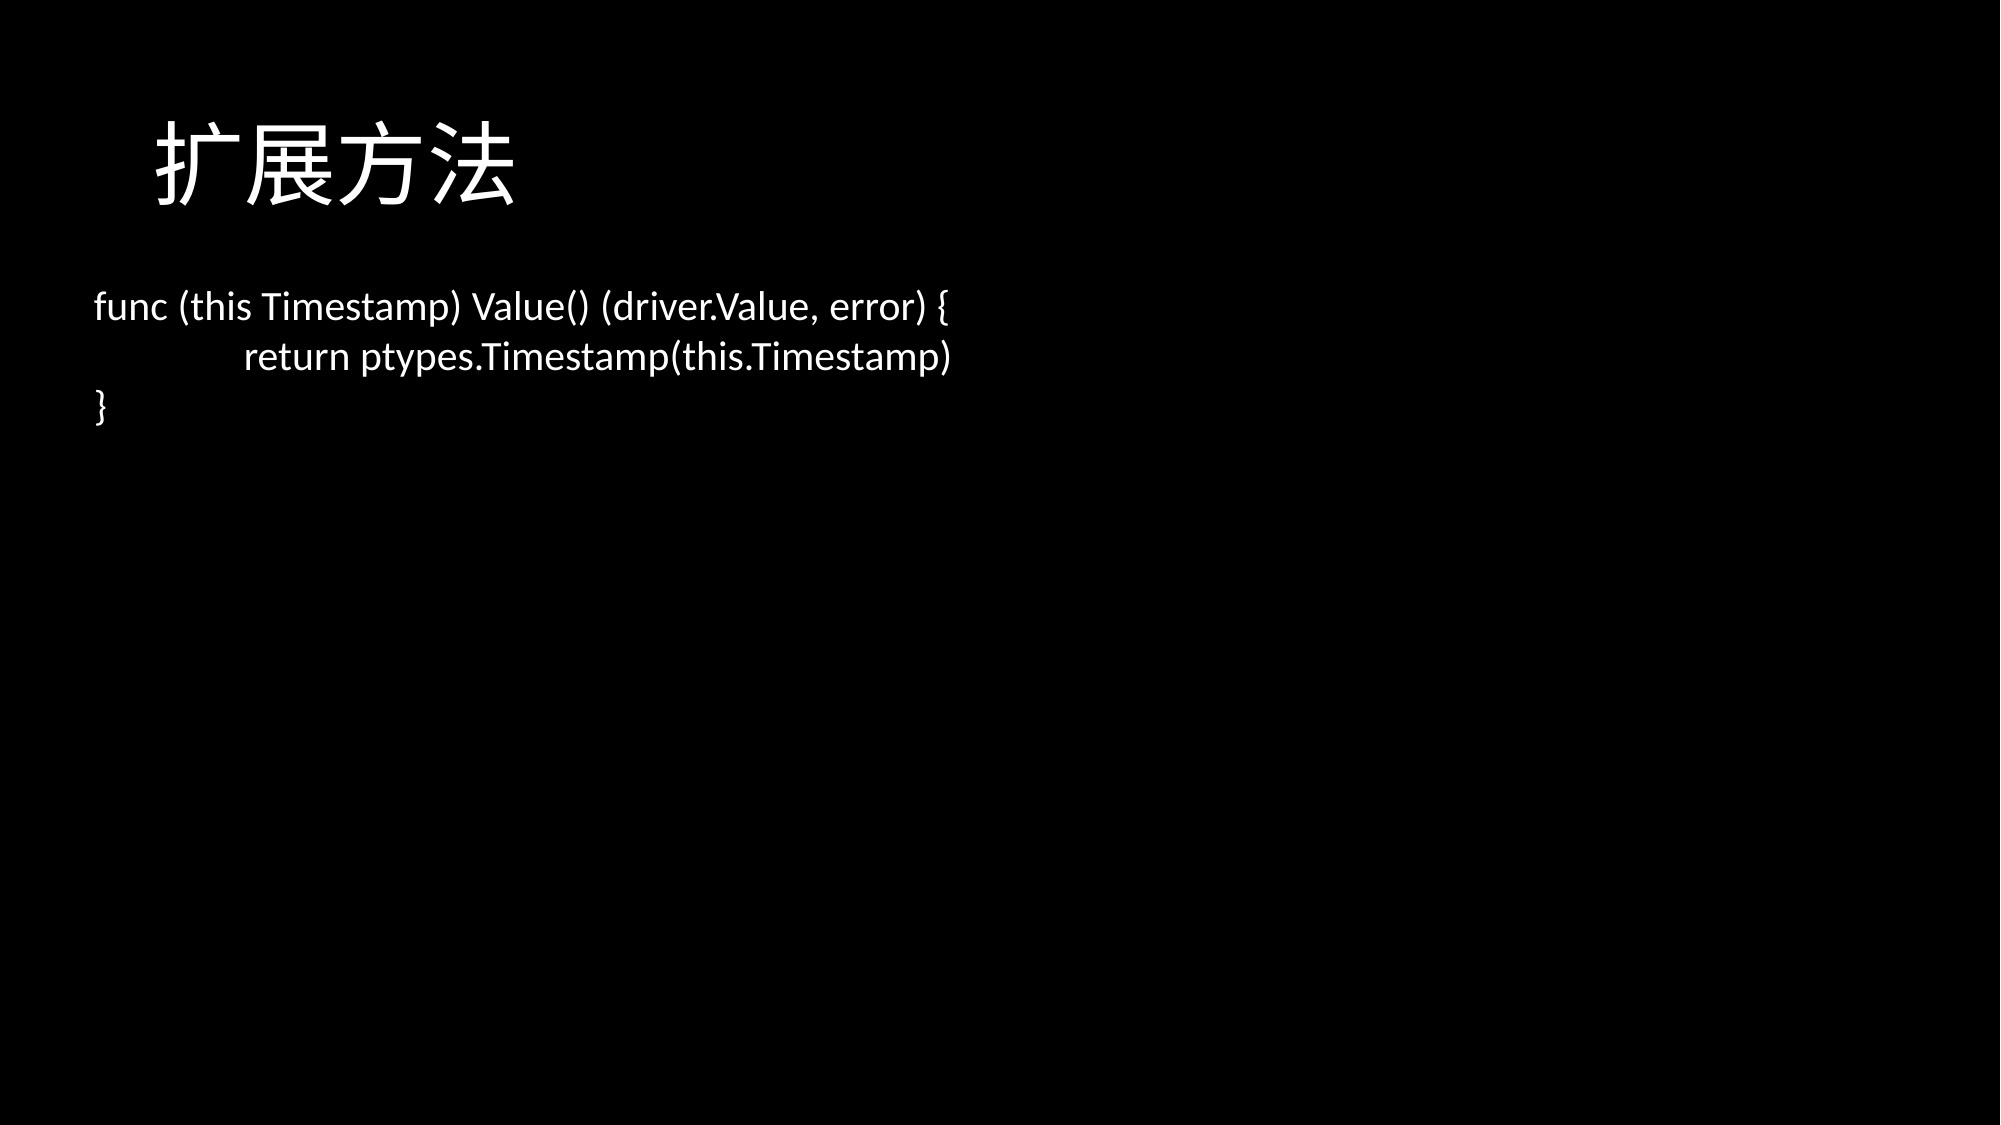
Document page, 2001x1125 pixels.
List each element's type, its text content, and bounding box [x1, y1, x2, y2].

title 扩展方法 [137, 59, 1863, 271]
text_box func (this Timestamp) Value() (driver.Value, error) { return ptypes.Timestamp(this.Timestamp) } [79, 271, 1886, 437]
